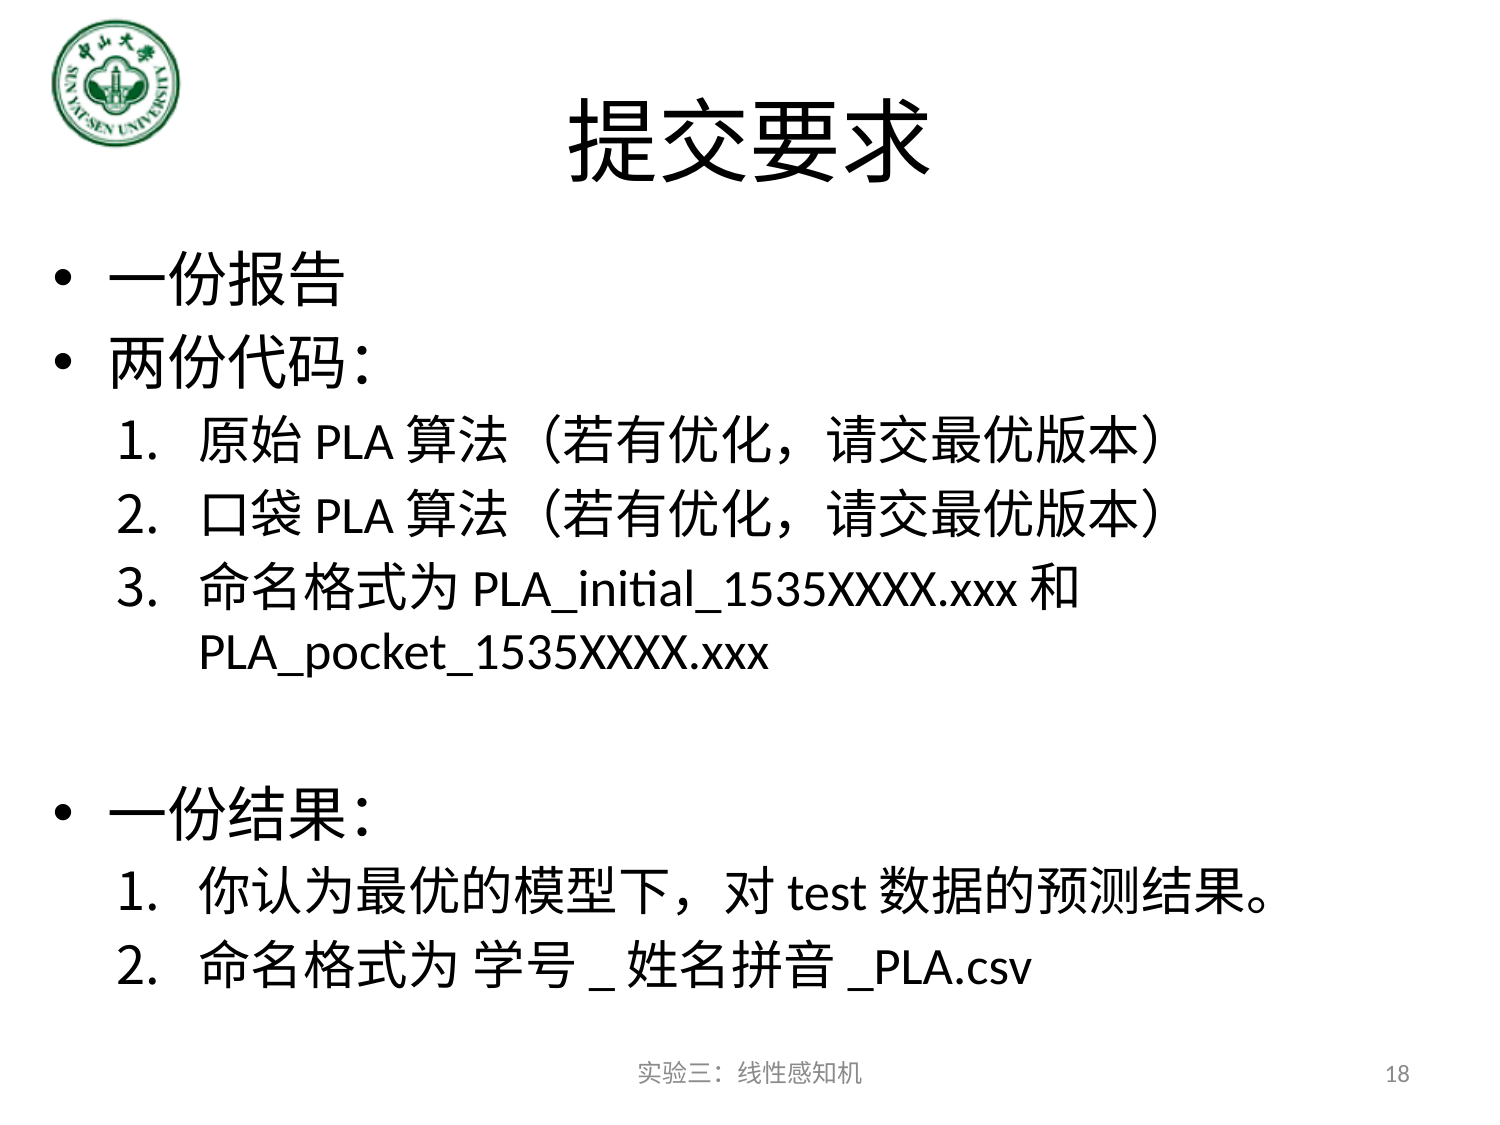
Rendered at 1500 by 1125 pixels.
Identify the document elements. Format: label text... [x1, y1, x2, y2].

picture [33, 7, 208, 167]
list 一份报告 两份代码： 原始PLA算法（若有优化，请交最优版本） 口袋PLA算法（若有优化，请交最优版本） 命名格式为PLA_initial_1535XXXX.xxx和PLA_pocket_1535XXXX.xxx 一份结果： 你认为最优的模型下，对test数据的预测结果。 命名格式为 学号_姓名拼音_PLA.csv [37, 233, 1463, 1006]
title 提交要求 [75, 45, 1425, 233]
slide_number 18 [1074, 1042, 1425, 1103]
footer 实验三：线性感知机 [512, 1042, 988, 1103]
